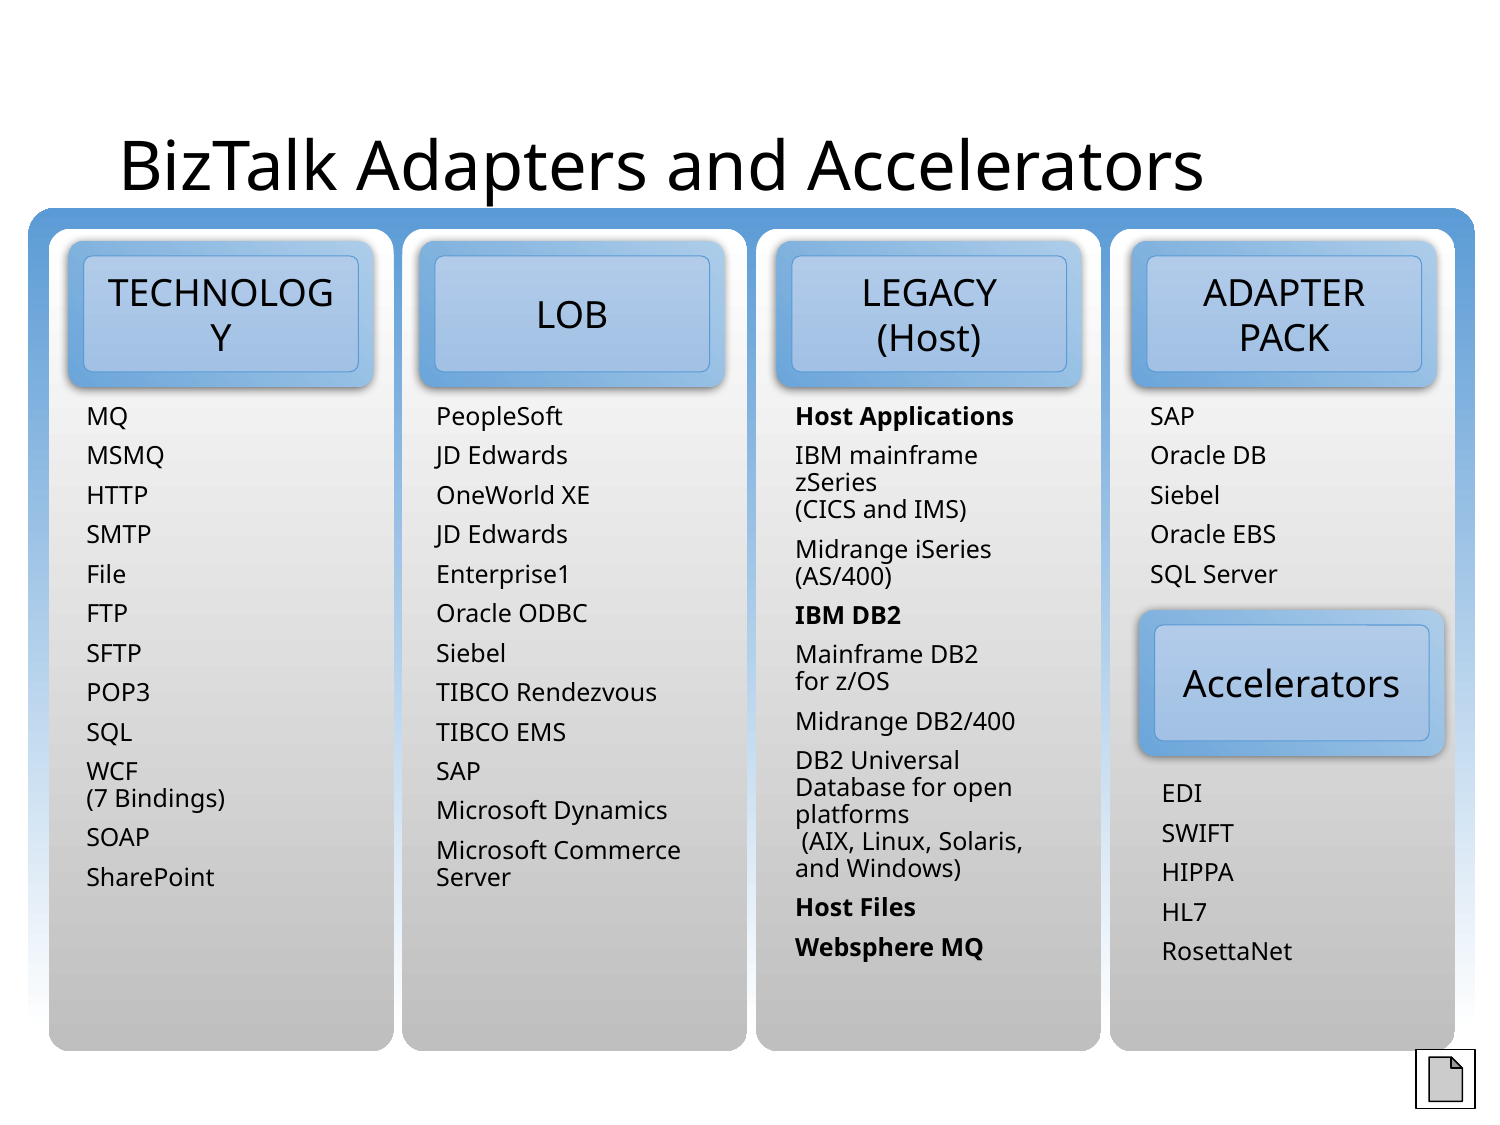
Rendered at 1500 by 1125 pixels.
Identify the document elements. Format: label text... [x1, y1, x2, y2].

text_box [402, 228, 748, 1052]
text_box [1132, 241, 1437, 387]
title BizTalk Adapters and Accelerators [103, 59, 1397, 208]
text_box LEGACY (Host) [791, 255, 1068, 373]
text_box [48, 228, 394, 1052]
text_box [776, 241, 1082, 387]
text_box Host Applications IBM mainframe zSeries (CICS and IMS) Midrange iSeries (AS/400) IBM DB2 Mainframe DB2 for z/OS Midrange DB2/400 DB2 Universal Database for open platforms (AIX, Linux, Solaris, and Windows) Host Files Websphere MQ [780, 396, 1068, 970]
text_box [420, 241, 725, 387]
text_box [1416, 1049, 1476, 1109]
text_box TECHNOLOGY [83, 255, 359, 373]
text_box [1109, 228, 1455, 1052]
text_box Accelerators [1153, 624, 1430, 742]
text_box EDI SWIFT HIPPA HL7 RosettaNet [1146, 773, 1434, 974]
text_box [28, 207, 1476, 1035]
text_box [756, 228, 1102, 1052]
text_box [1139, 610, 1445, 756]
text_box [68, 241, 374, 387]
text_box ADAPTER PACK [1146, 255, 1423, 373]
text_box LOB [434, 255, 711, 373]
text_box MQ MSMQ HTTP SMTP File FTP SFTP POP3 SQL WCF (7 Bindings) SOAP SharePoint [71, 396, 380, 899]
text_box SAP Oracle DB Siebel Oracle EBS SQL Server [1135, 396, 1423, 596]
text_box PeopleSoft JD Edwards OneWorld XE JD Edwards Enterprise1 Oracle ODBC Siebel TIBCO Rendezvous TIBCO EMS SAP Microsoft Dynamics Microsoft Commerce Server [421, 396, 731, 899]
